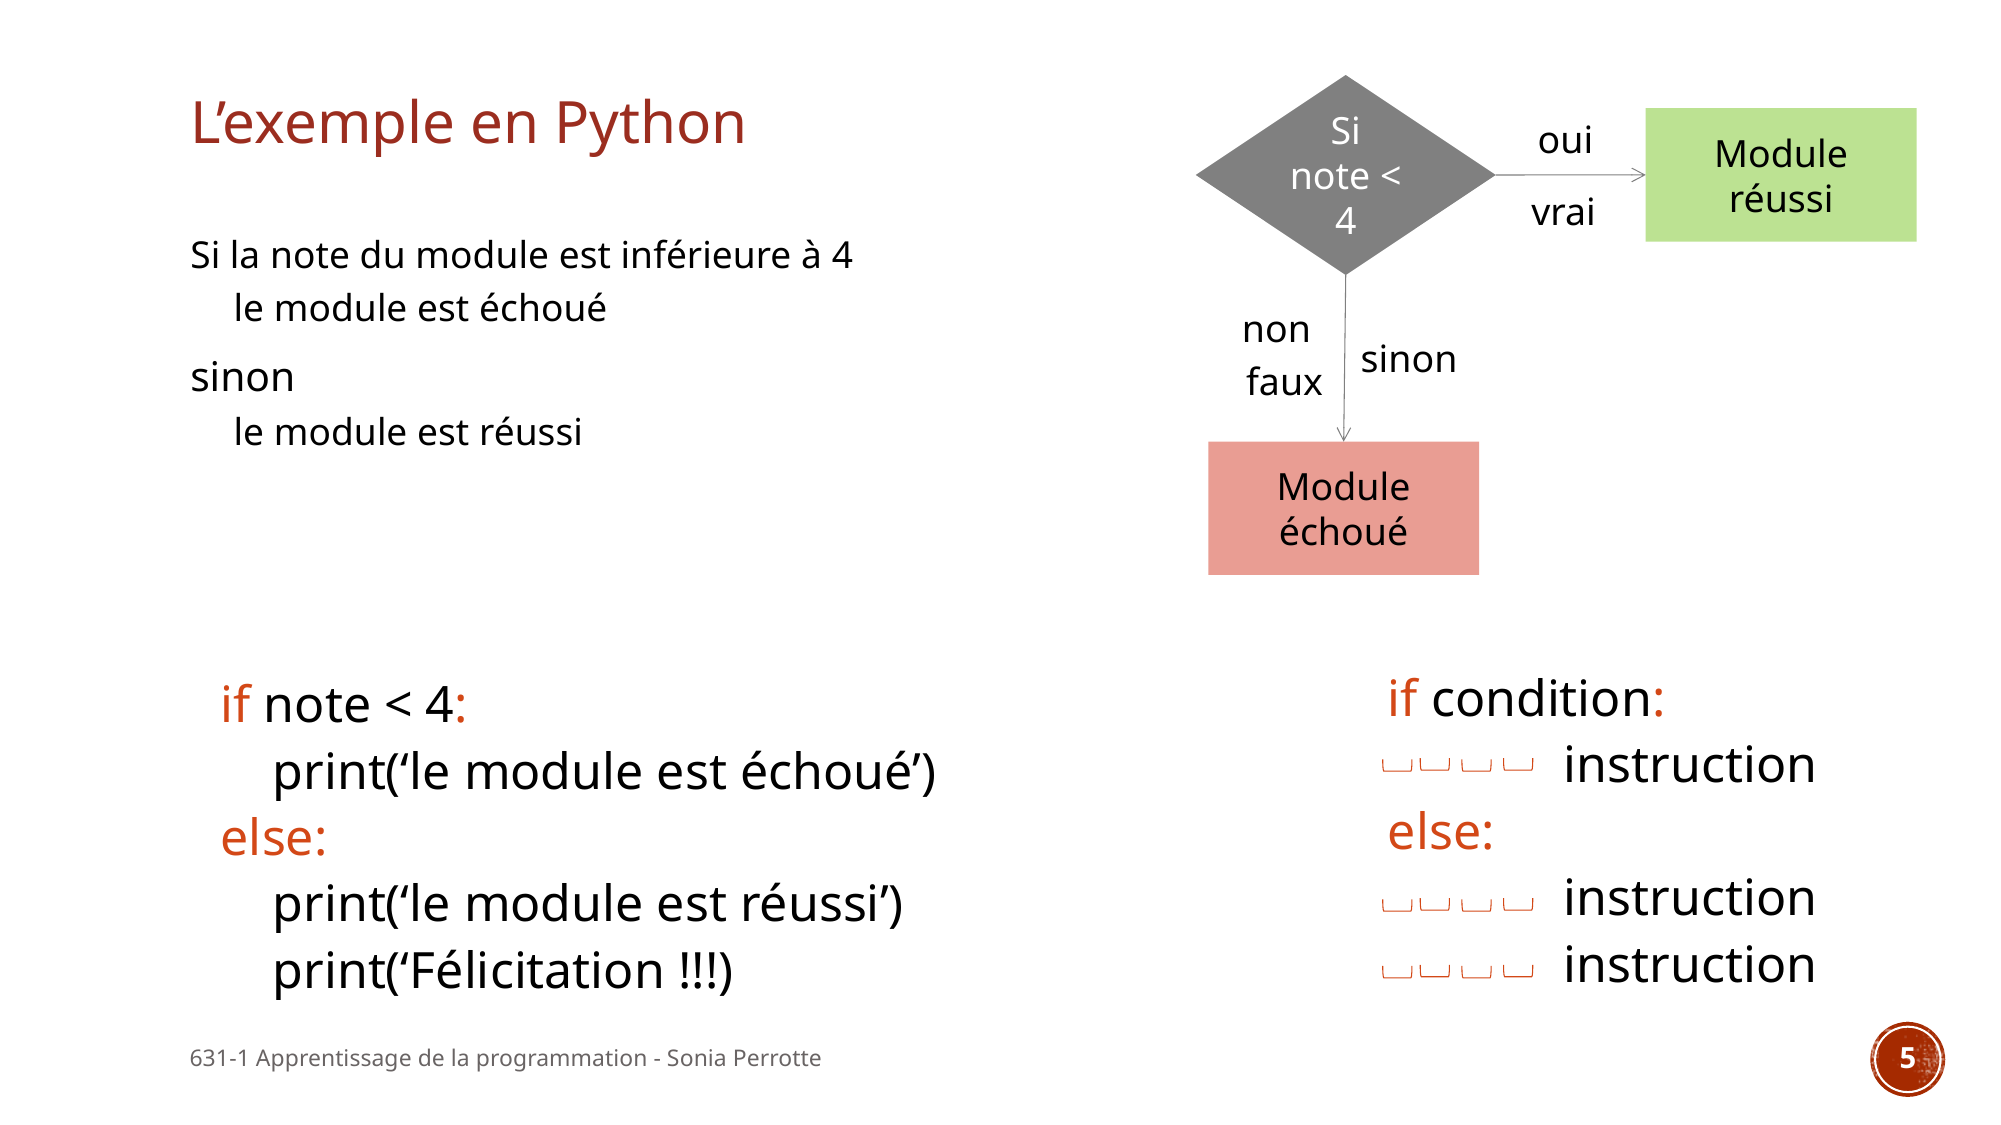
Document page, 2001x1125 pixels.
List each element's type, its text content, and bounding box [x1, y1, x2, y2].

title L’exemple en Python [175, 79, 1196, 170]
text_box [1385, 967, 1531, 976]
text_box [1384, 759, 1532, 770]
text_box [1199, 78, 1915, 574]
text_box if note < 4: print(‘le module est échoué’) else: print(‘le module est réussi’) print(‘Félicitation !!!) [205, 665, 1059, 1066]
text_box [1385, 900, 1532, 910]
text_box if condition: instruction else: instruction instruction [1372, 665, 1947, 1070]
footer 631-1 Apprentissage de la programmation - Sonia Perrotte [174, 1028, 1213, 1089]
list Si la note du module est inférieure à 4 le module est échoué sinon le module est réussi [175, 228, 1196, 463]
slide_number 5 [1855, 1028, 1961, 1089]
